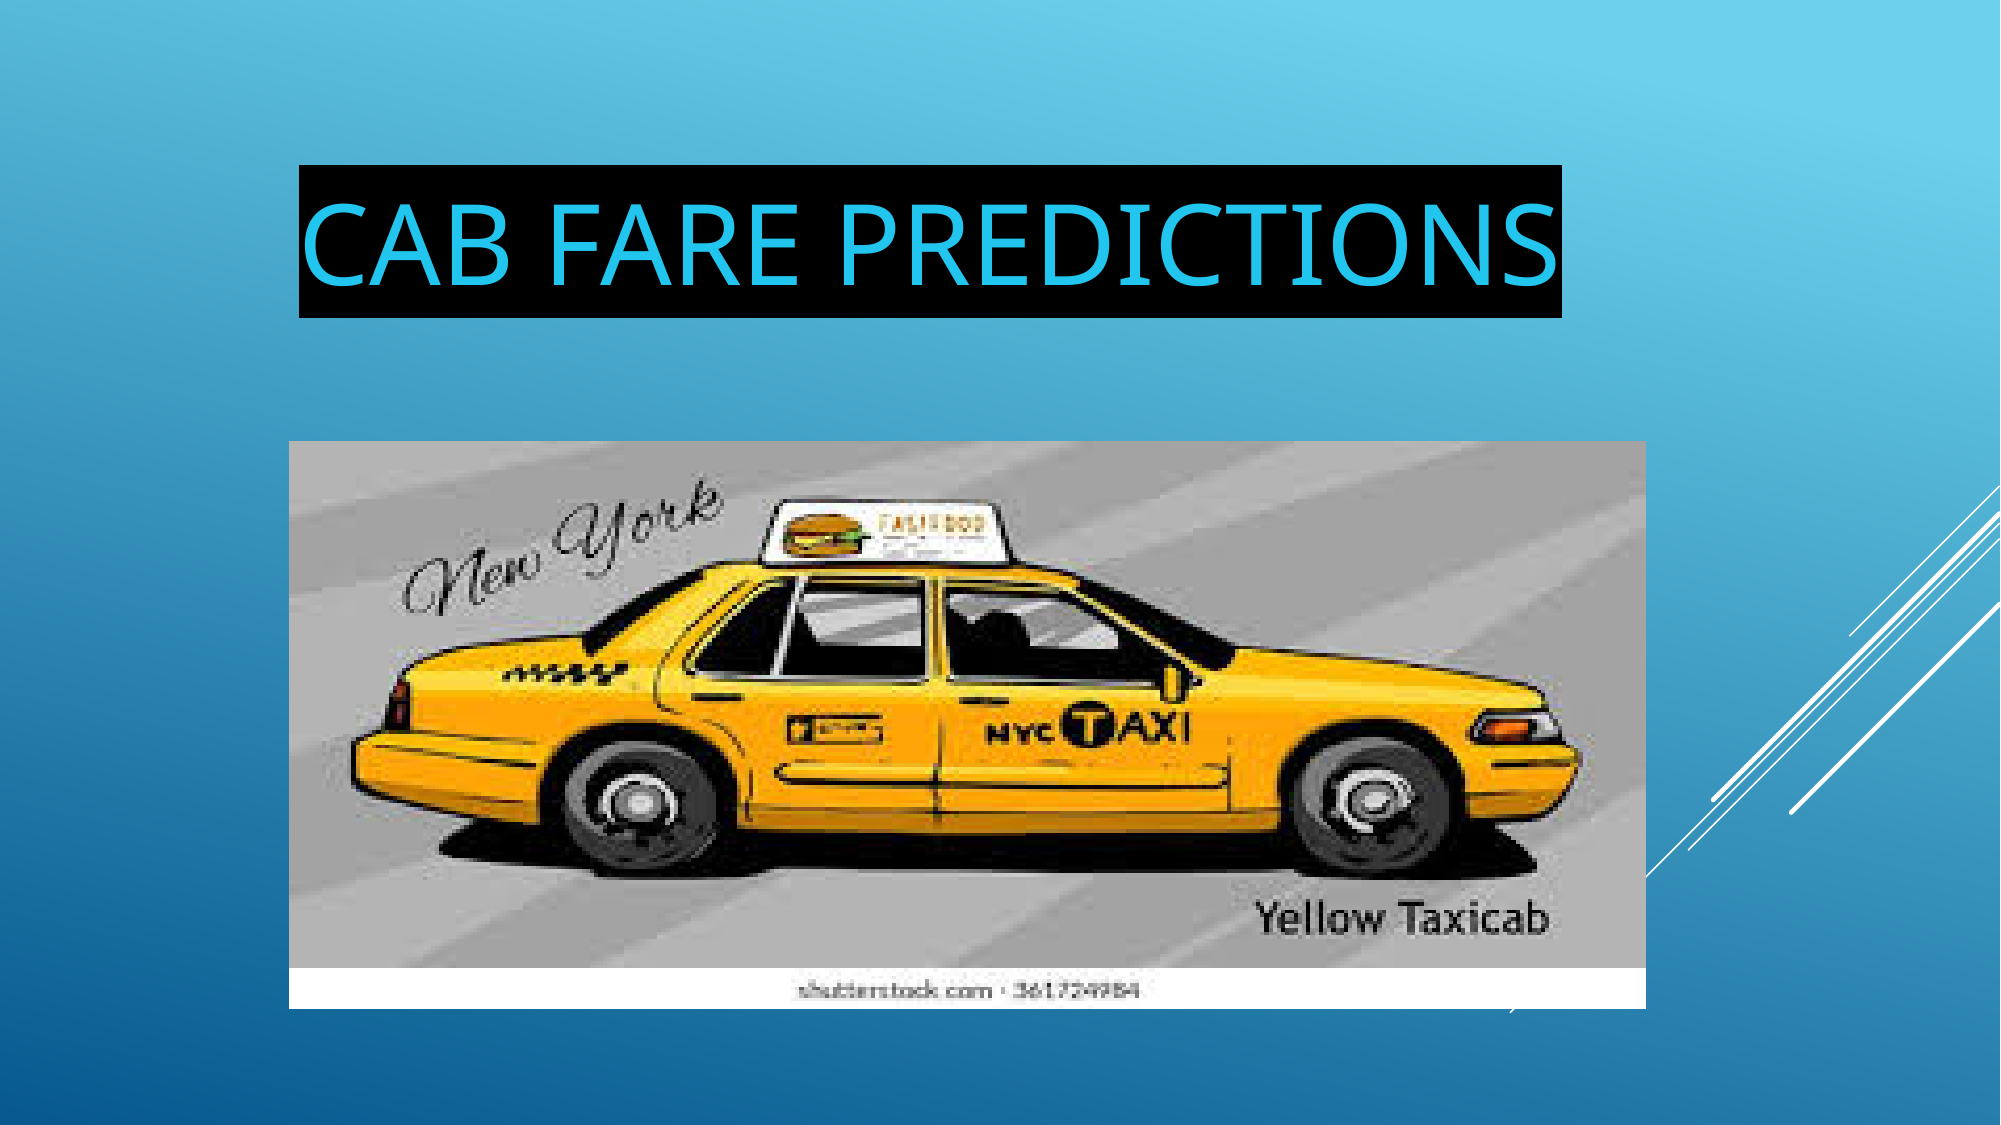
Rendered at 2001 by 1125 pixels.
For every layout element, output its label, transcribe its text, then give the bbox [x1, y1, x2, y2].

picture [288, 441, 1646, 1009]
title CAB FARE PREDICTIONS [230, 116, 1631, 365]
